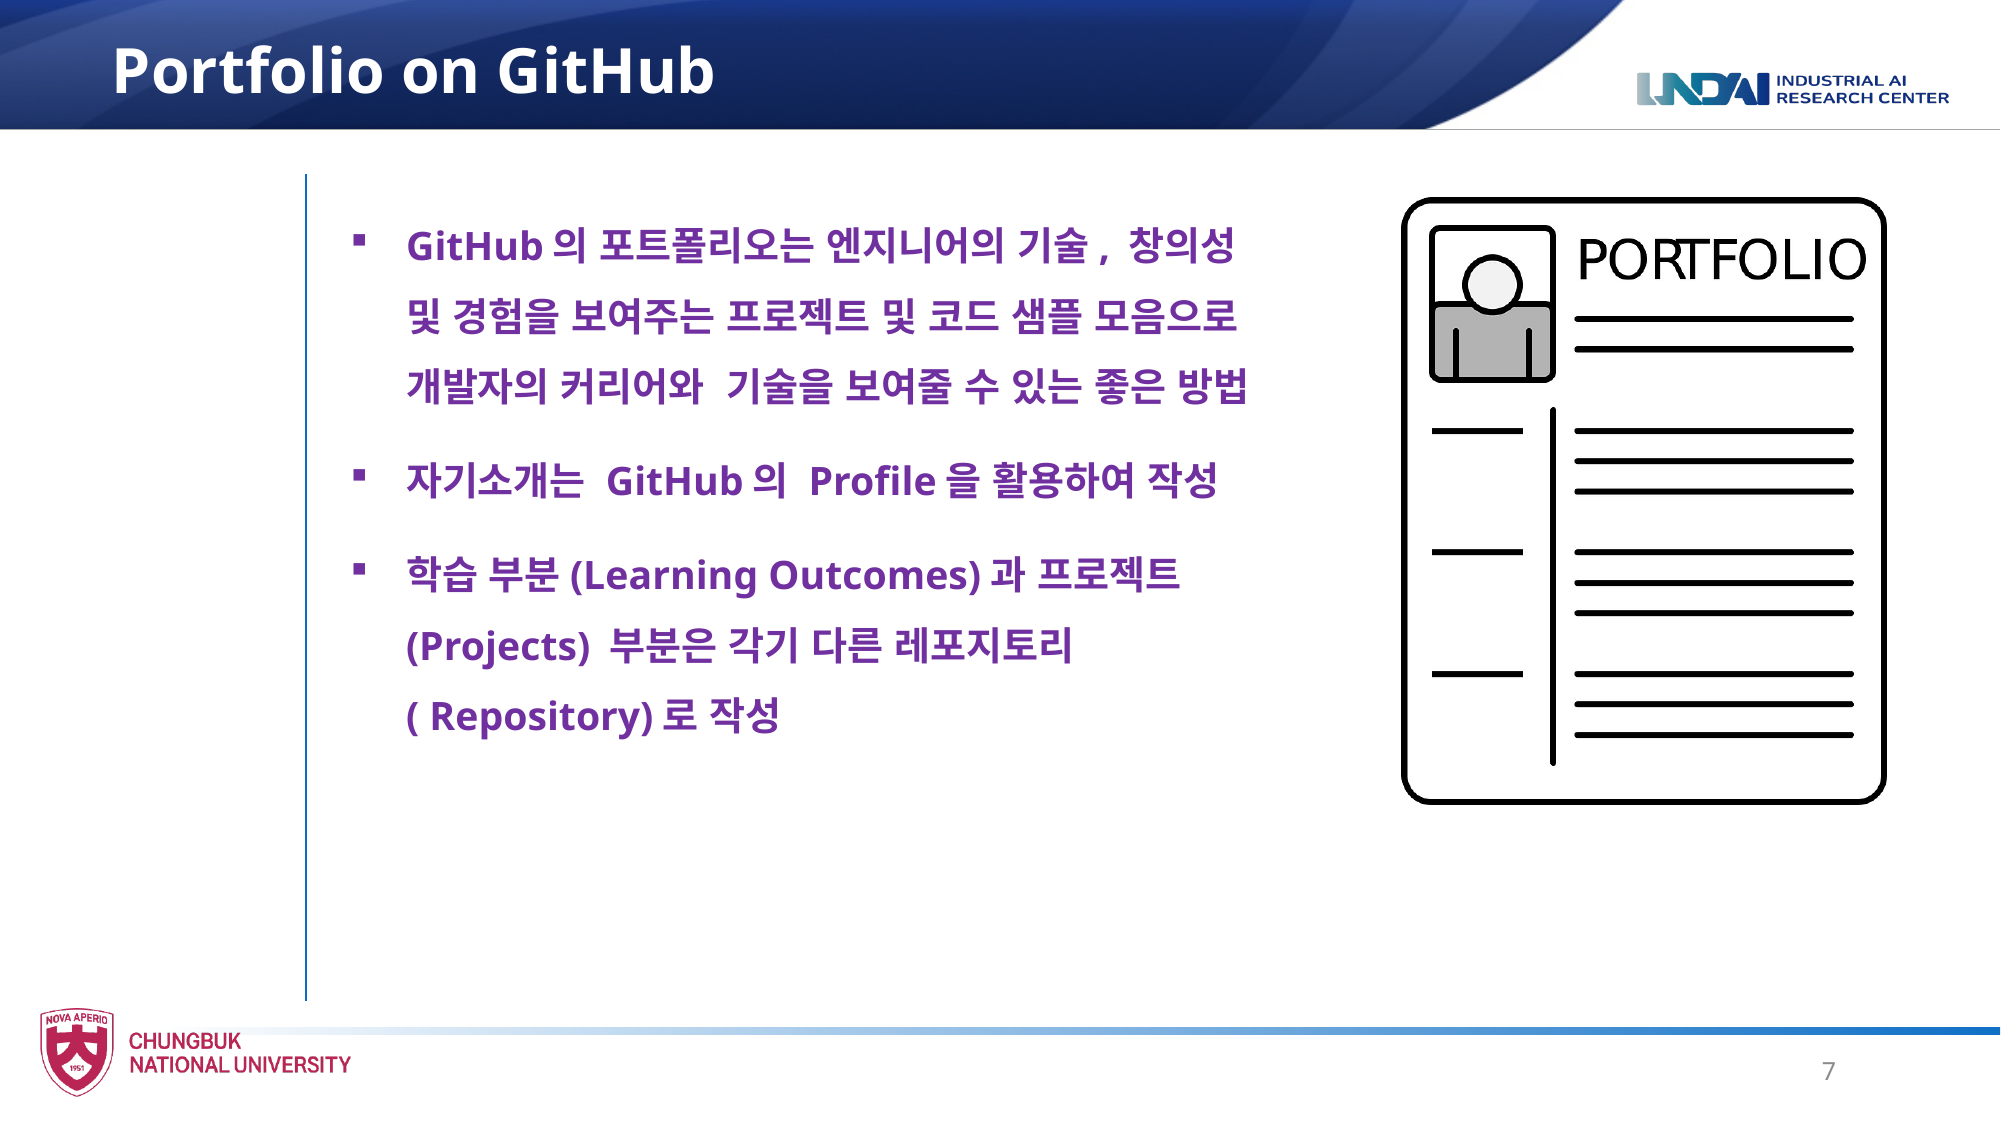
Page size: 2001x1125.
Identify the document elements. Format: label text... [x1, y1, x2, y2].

picture [0, 0, 2000, 129]
list GitHub의 포트폴리오는 엔지니어의 기술, 창의성 및 경험을 보여주는 프로젝트 및 코드 샘플 모음으로 개발자의 커리어와 기술을 보여줄 수 있는 좋은 방법 자기소개는 GitHub의 Profile을 활용하여 작성 학습 부분(Learning Outcomes)과 프로젝트(Projects) 부분은 각기 다른 레포지토리( Repository)로 작성 [350, 197, 1251, 805]
picture [40, 1008, 351, 1097]
picture [1400, 197, 1887, 805]
title Portfolio on GitHub [111, 16, 1871, 122]
slide_number 6 [1401, 1042, 1851, 1103]
